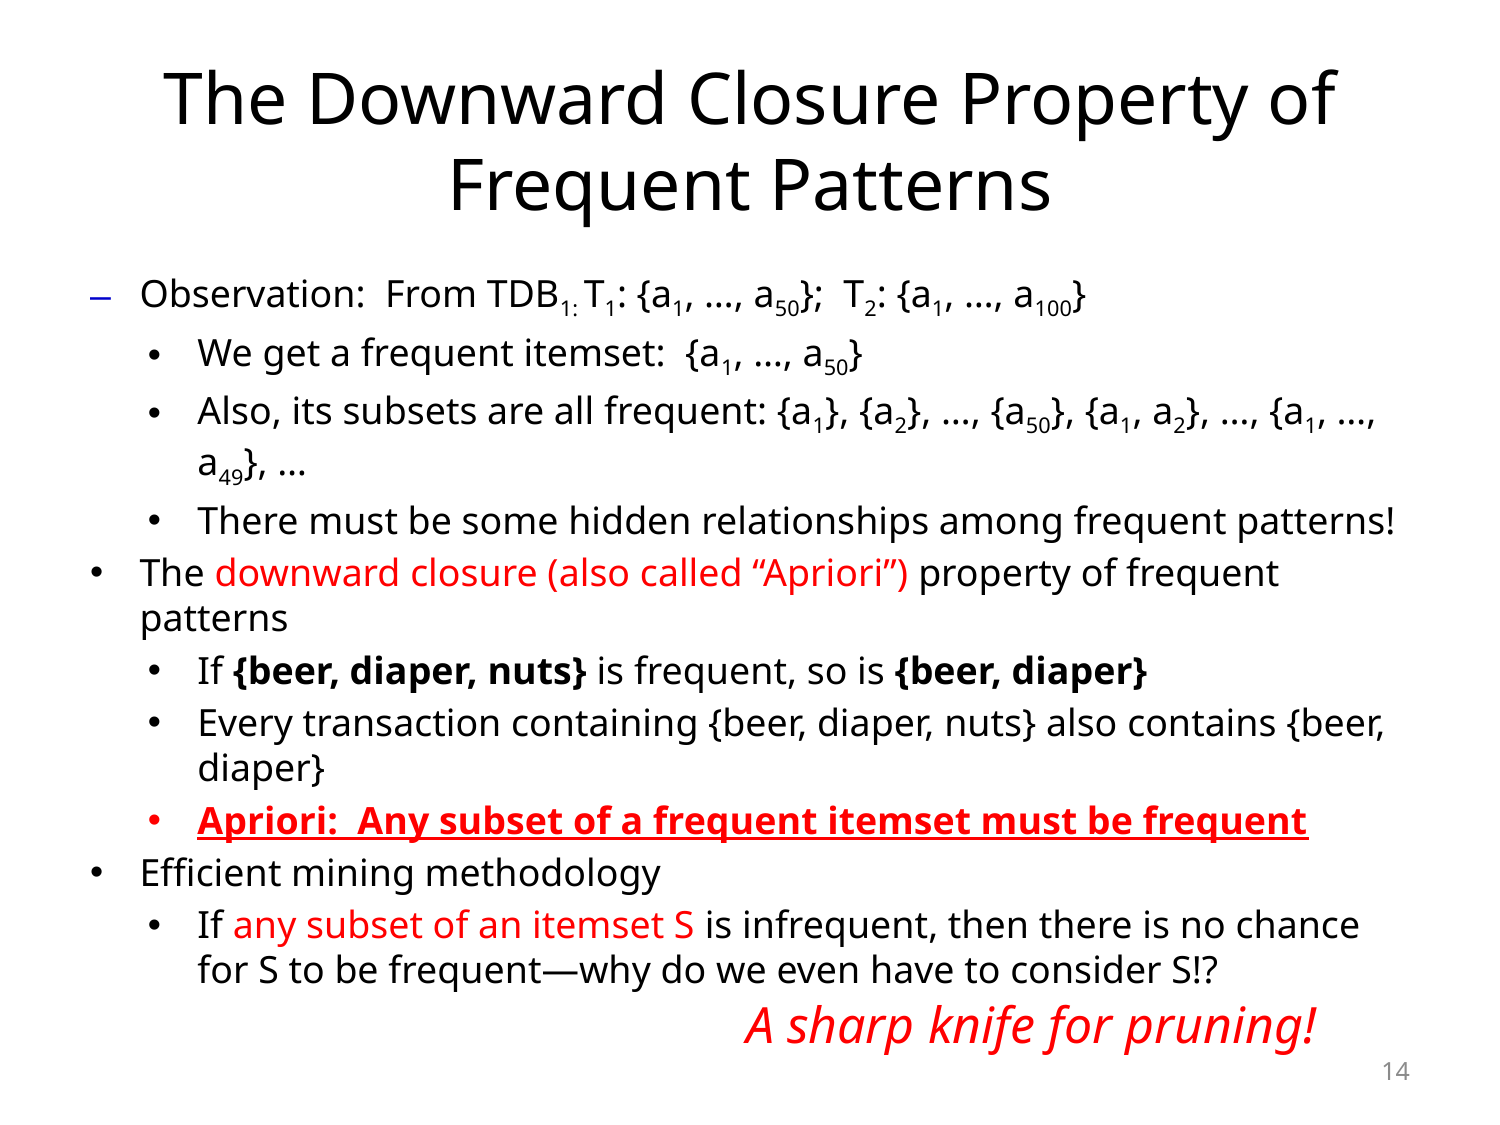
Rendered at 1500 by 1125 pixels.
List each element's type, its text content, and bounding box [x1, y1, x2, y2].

list Observation: From TDB1: T1: {a1, …, a50}; T2: {a1, …, a100} We get a frequent itemset: {a1, …, a50} Also, its subsets are all frequent: {a1}, {a2}, …, {a50}, {a1, a2}, …, {a1, …, a49}, … There must be some hidden relationships among frequent patterns! The downward closure (also called “Apriori”) property of frequent patterns If {beer, diaper, nuts} is frequent, so is {beer, diaper} Every transaction containing {beer, diaper, nuts} also contains {beer, diaper} Apriori: Any subset of a frequent itemset must be frequent Efficient mining methodology If any subset of an itemset S is infrequent, then there is no chance for S to be frequent—why do we even have to consider S!? [75, 262, 1425, 1005]
slide_number 14 [1074, 1042, 1425, 1103]
text_box A sharp knife for pruning! [731, 985, 1332, 1061]
title The Downward Closure Property of Frequent Patterns [75, 45, 1425, 233]
